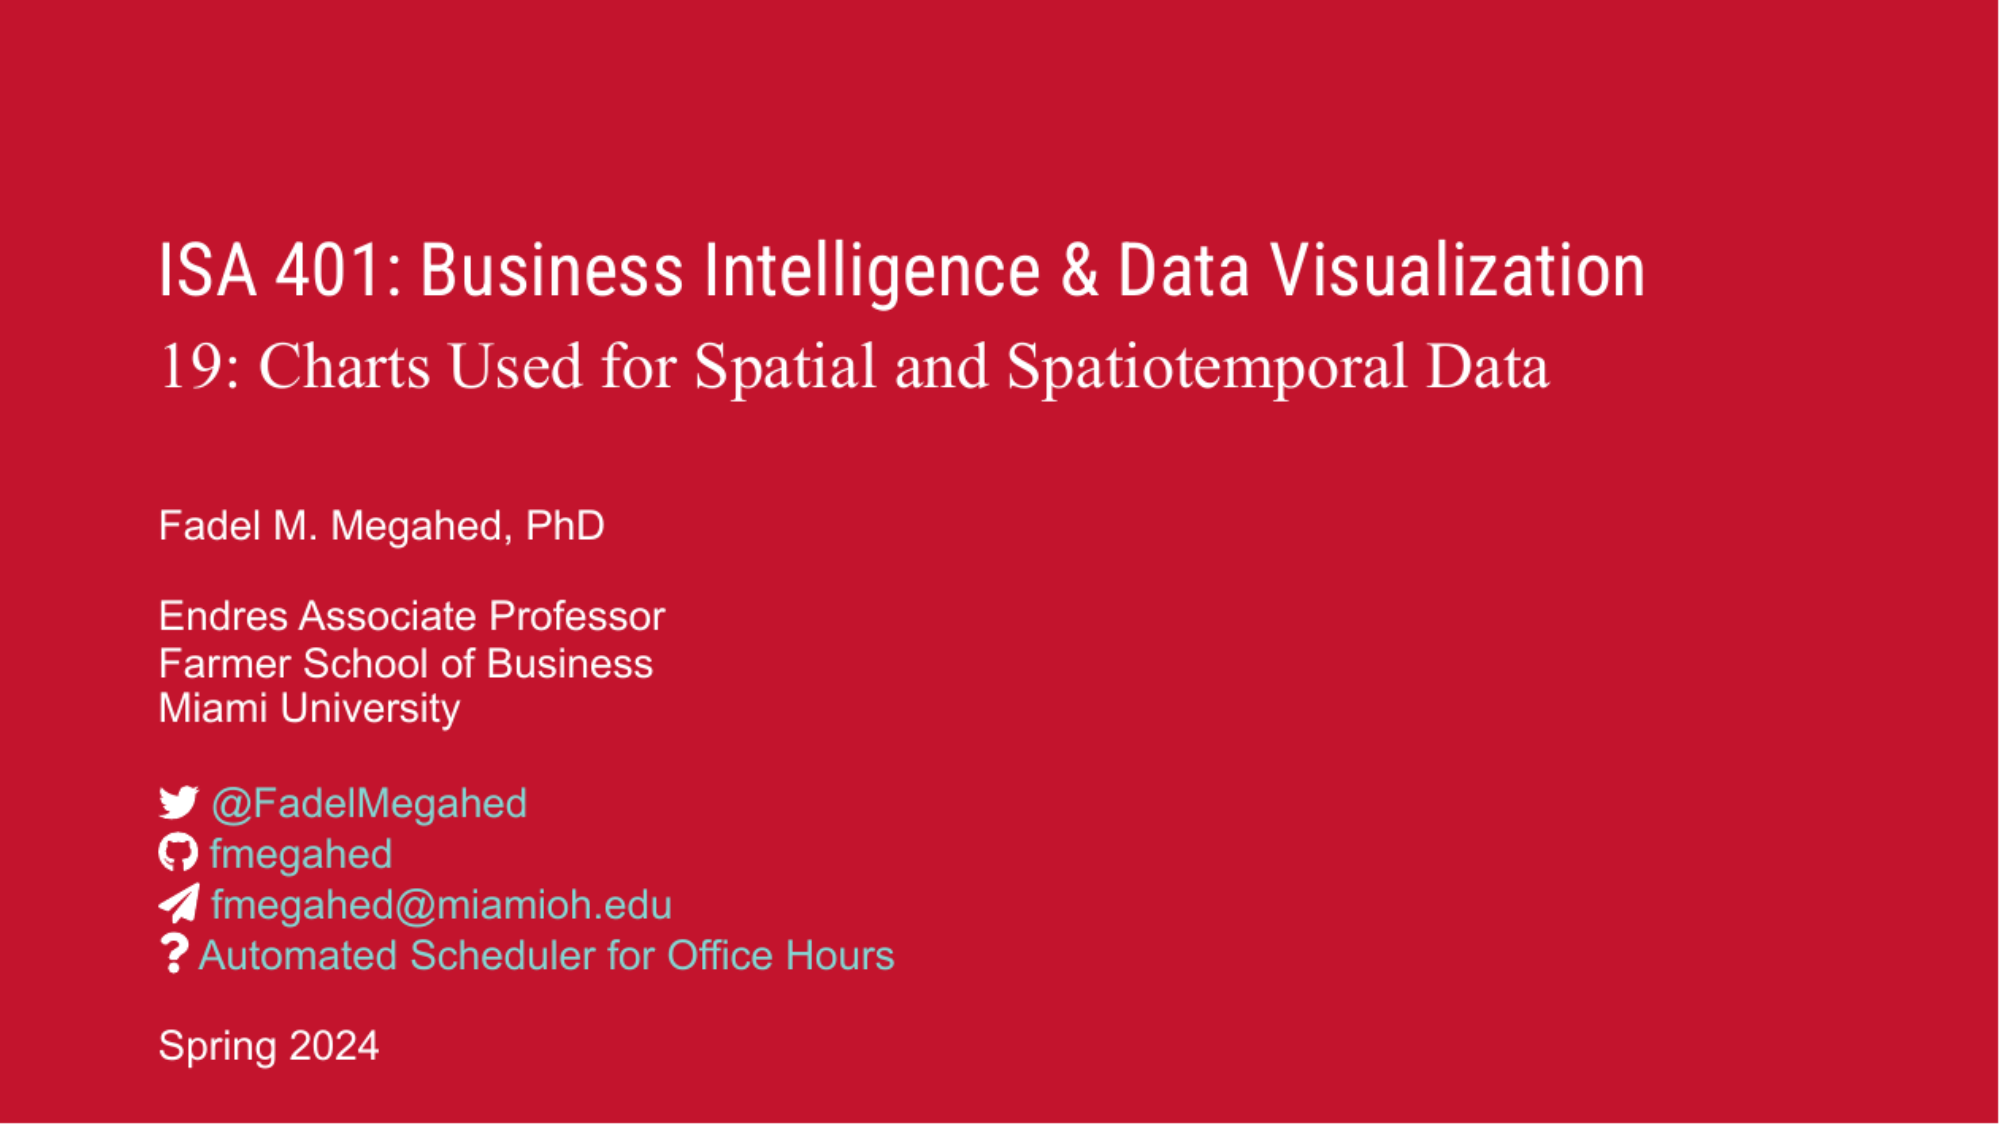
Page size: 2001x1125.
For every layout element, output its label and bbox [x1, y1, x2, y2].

list [0, 0, 2000, 1125]
